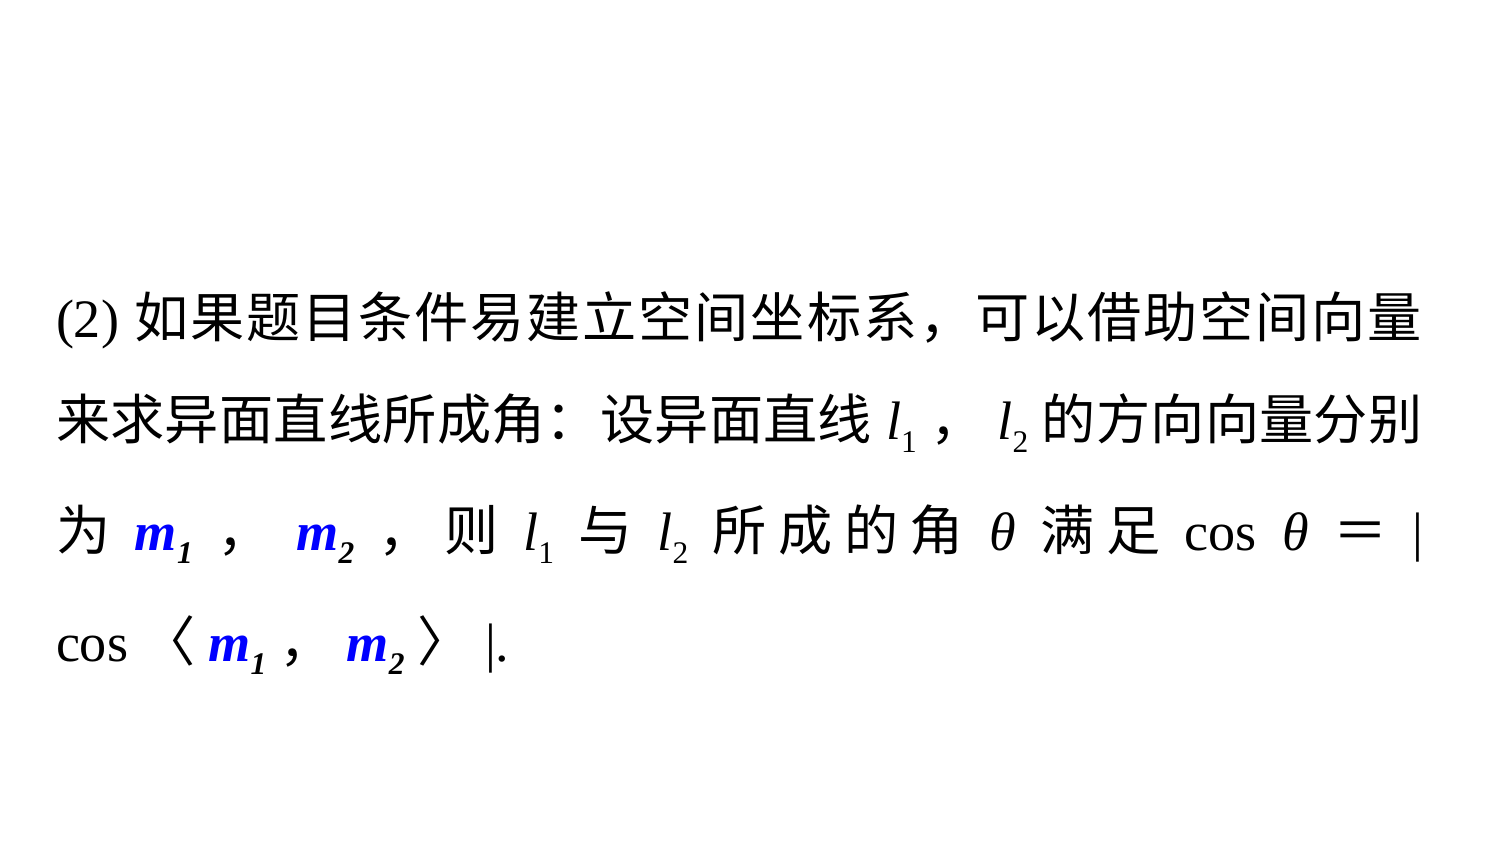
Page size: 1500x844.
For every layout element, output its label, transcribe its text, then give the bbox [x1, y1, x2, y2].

text_box (2)如果题目条件易建立空间坐标系，可以借助空间向量来求异面直线所成角：设异面直线l1，l2的方向向量分别为m1，m2，则l1与l2所成的角θ满足cos θ＝|cos〈m1，m2〉|. [41, 243, 1438, 689]
